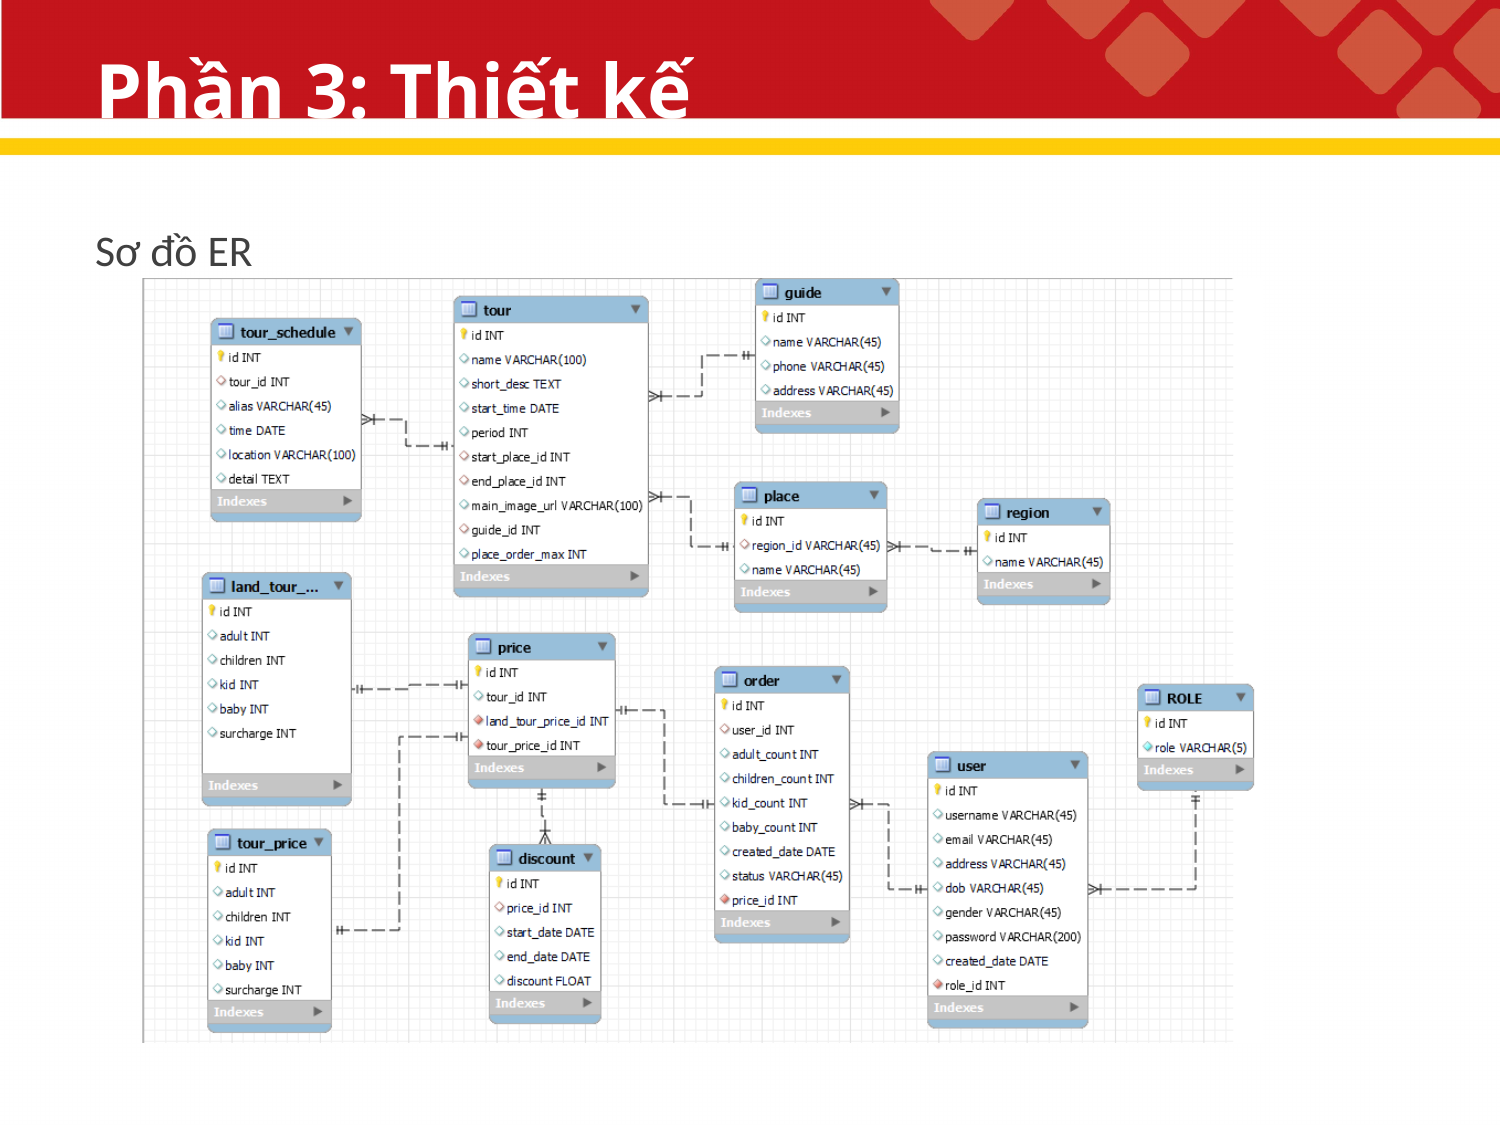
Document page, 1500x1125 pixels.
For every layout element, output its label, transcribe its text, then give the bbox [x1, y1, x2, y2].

title Phần 3: Thiết kế [80, 0, 1397, 204]
picture [0, 0, 1500, 1125]
list Sơ đồ ER [80, 220, 1397, 1025]
